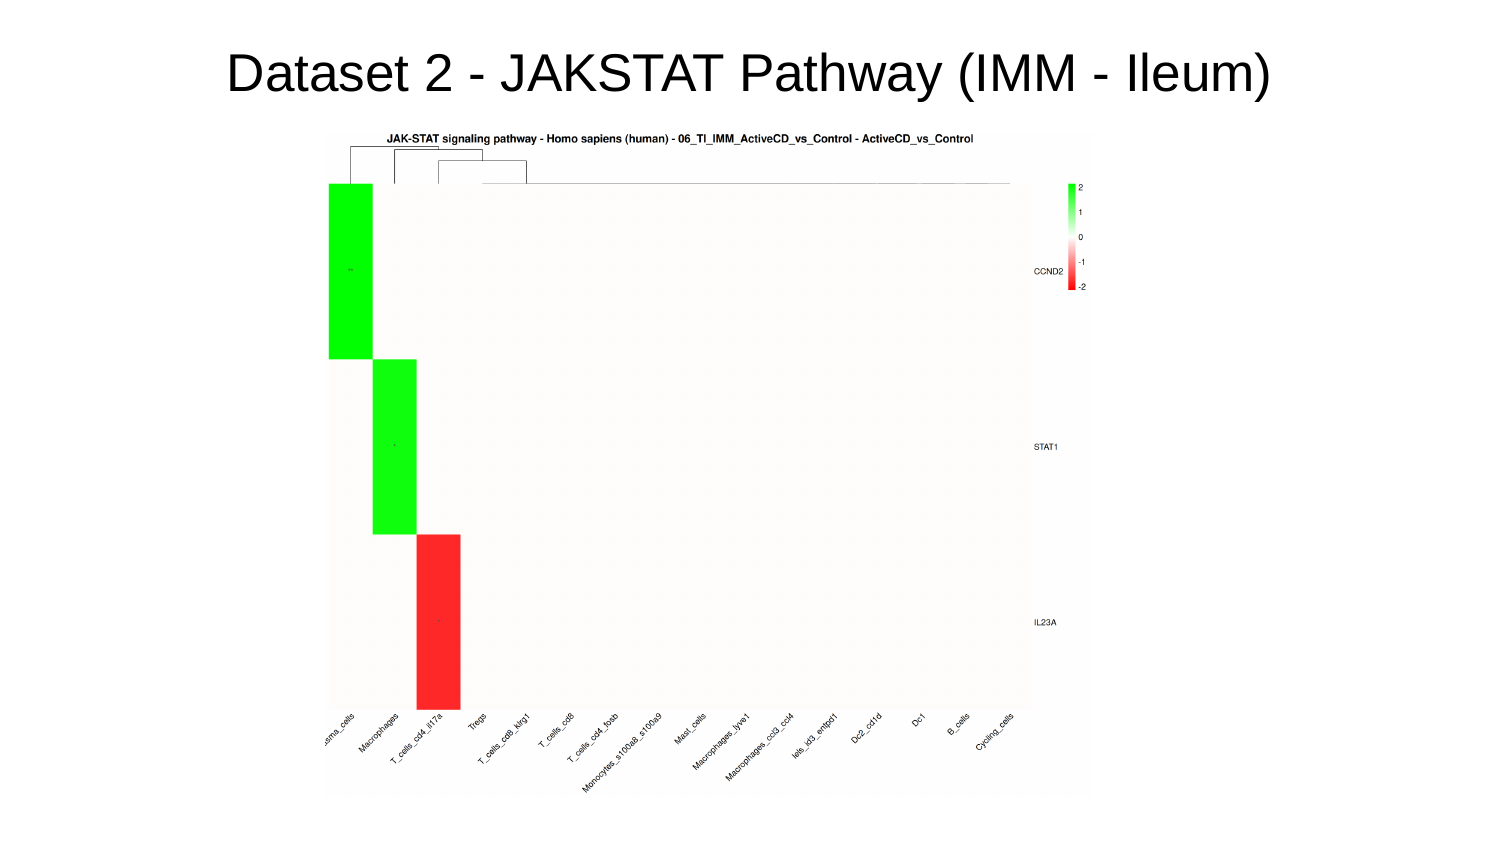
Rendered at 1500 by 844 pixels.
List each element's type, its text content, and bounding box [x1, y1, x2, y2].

title Dataset 2 - JAKSTAT Pathway (IMM - Ileum) [51, 23, 1449, 117]
picture [325, 132, 1093, 798]
